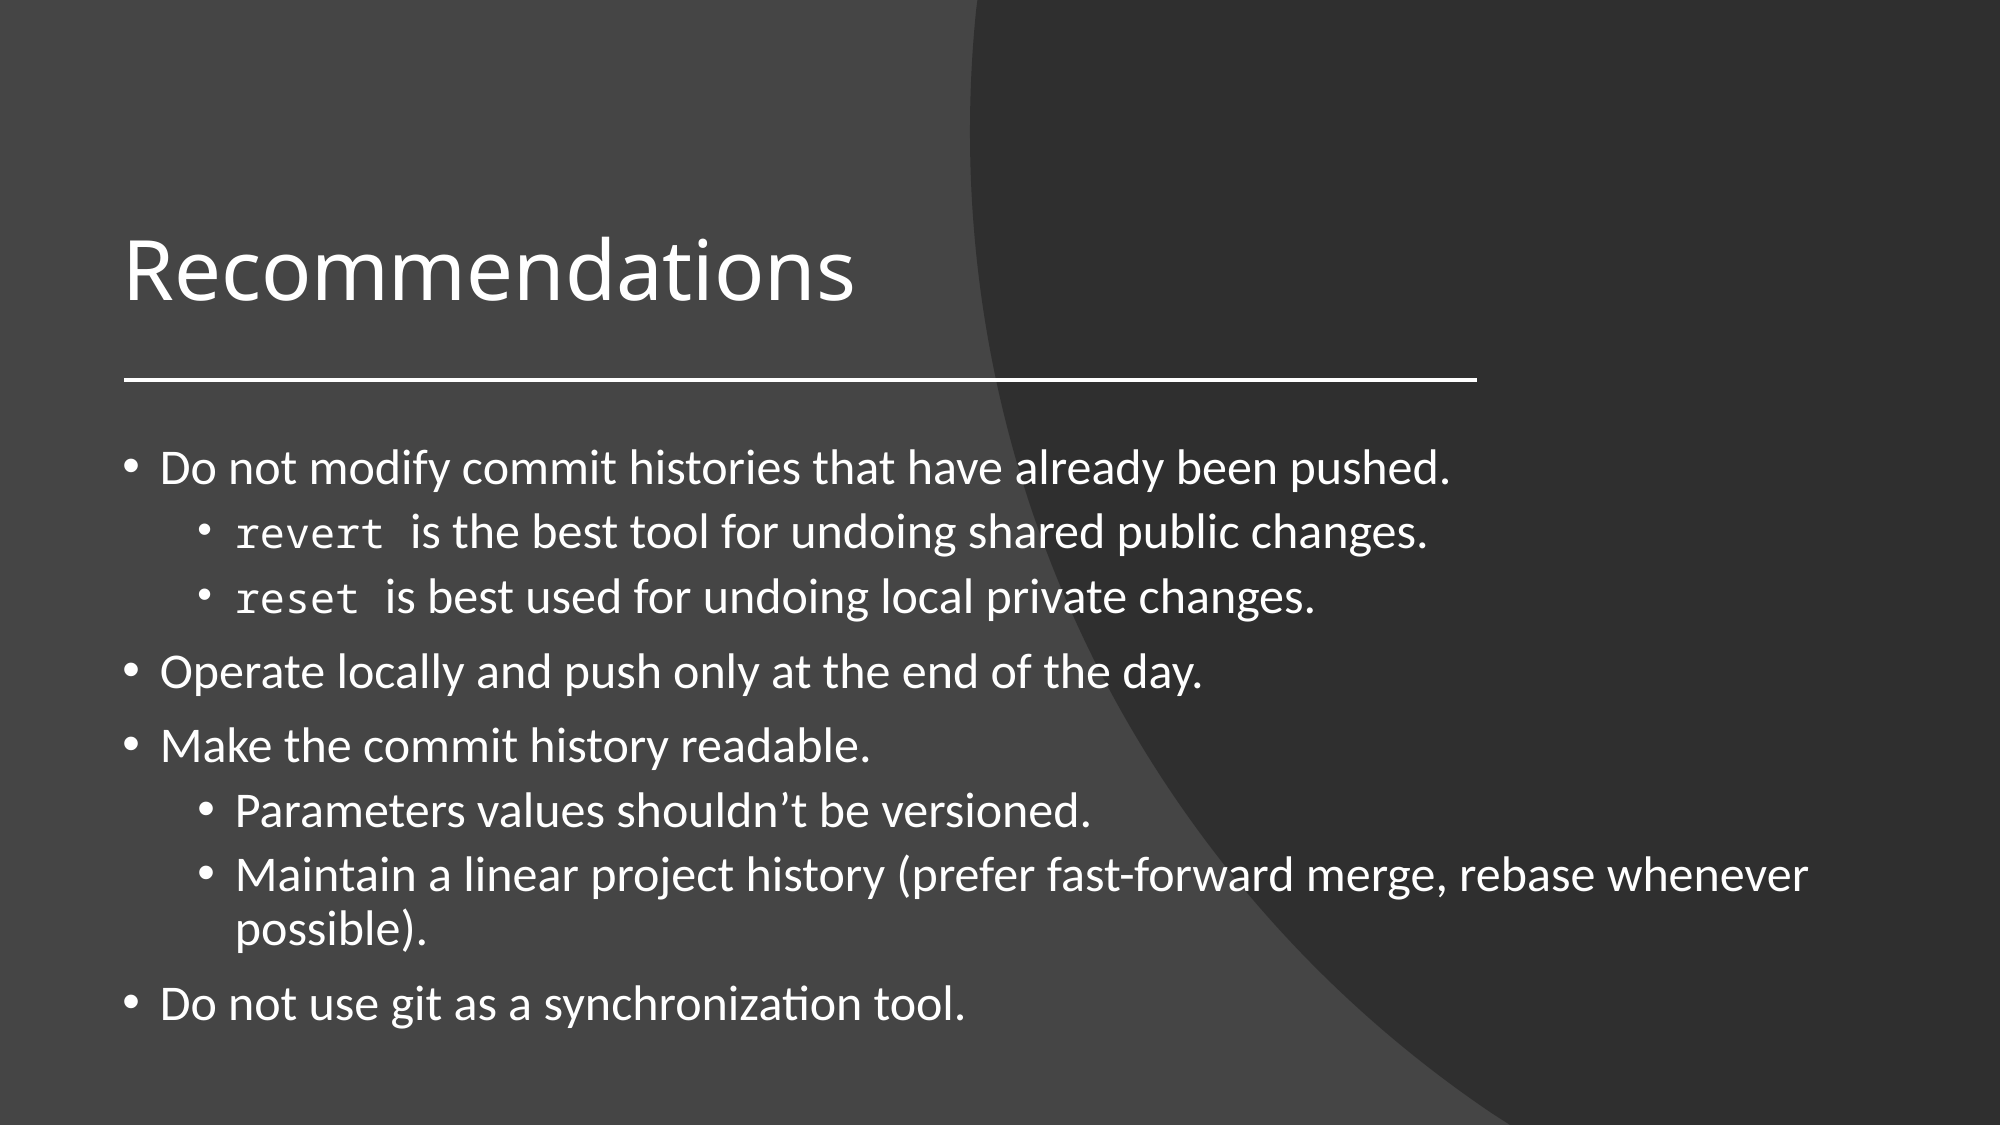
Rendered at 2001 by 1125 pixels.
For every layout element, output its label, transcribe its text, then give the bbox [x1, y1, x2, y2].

text_box [971, 0, 2000, 1125]
title Recommendations [107, 59, 1586, 327]
list Do not modify commit histories that have already been pushed. revert is the best tool for undoing shared public changes. reset is best used for undoing local private changes. Operate locally and push only at the end of the day. Make the commit history readable. Parameters values shouldn’t be versioned. Maintain a linear project history (prefer fast-forward merge, rebase whenever possible). Do not use git as a synchronization tool. [107, 433, 1867, 1066]
